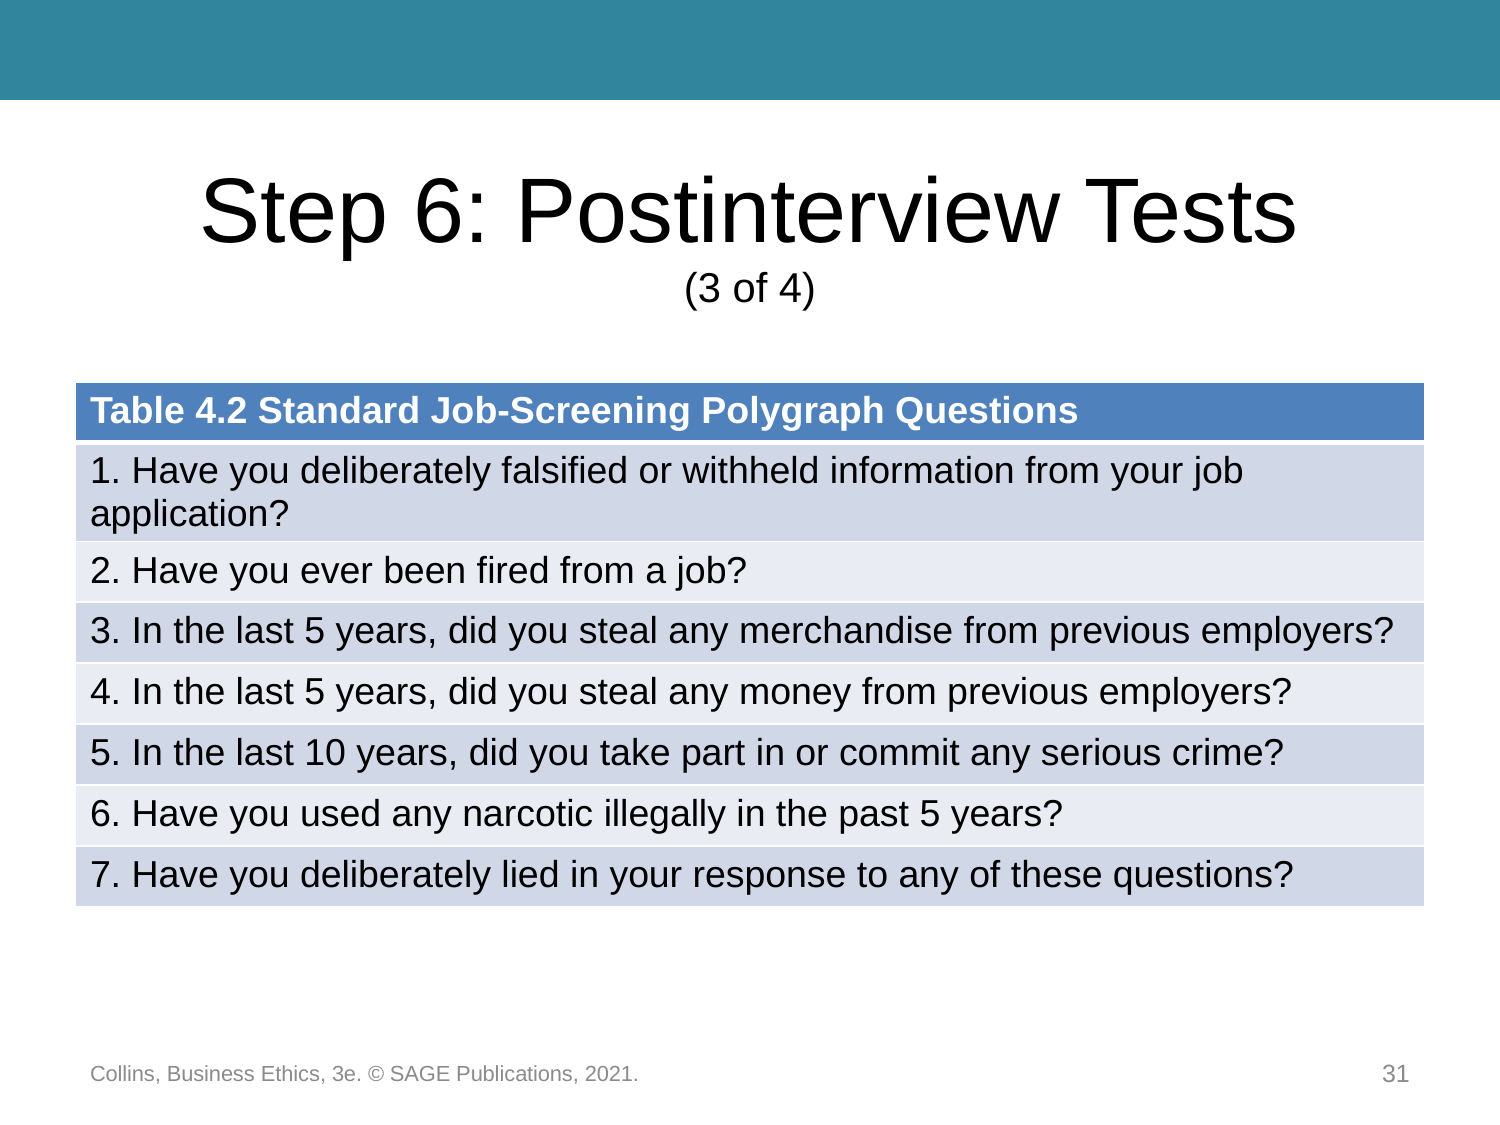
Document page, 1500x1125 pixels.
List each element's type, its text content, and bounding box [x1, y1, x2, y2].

table_header Table 4.2 Standard Job-Screening Polygraph Questions [76, 383, 1424, 440]
table_cell 5. In the last 10 years, did you take part in or commit any serious crime? [76, 725, 1424, 784]
footer Collins, Business Ethics, 3e. © SAGE Publications, 2021. [75, 1042, 1313, 1103]
table_cell 7. Have you deliberately lied in your response to any of these questions? [76, 847, 1424, 906]
title Step 6: Postinterview Tests (3 of 4) [75, 137, 1425, 325]
table_cell 3. In the last 5 years, did you steal any merchandise from previous employers? [76, 603, 1424, 662]
table_cell 2. Have you ever been fired from a job? [76, 542, 1424, 601]
table_cell 1. Have you deliberately falsified or withheld information from your job application? [76, 445, 1424, 541]
table_cell 4. In the last 5 years, did you steal any money from previous employers? [76, 664, 1424, 723]
slide_number 31 [1350, 1042, 1425, 1103]
table_cell 6. Have you used any narcotic illegally in the past 5 years? [76, 786, 1424, 845]
